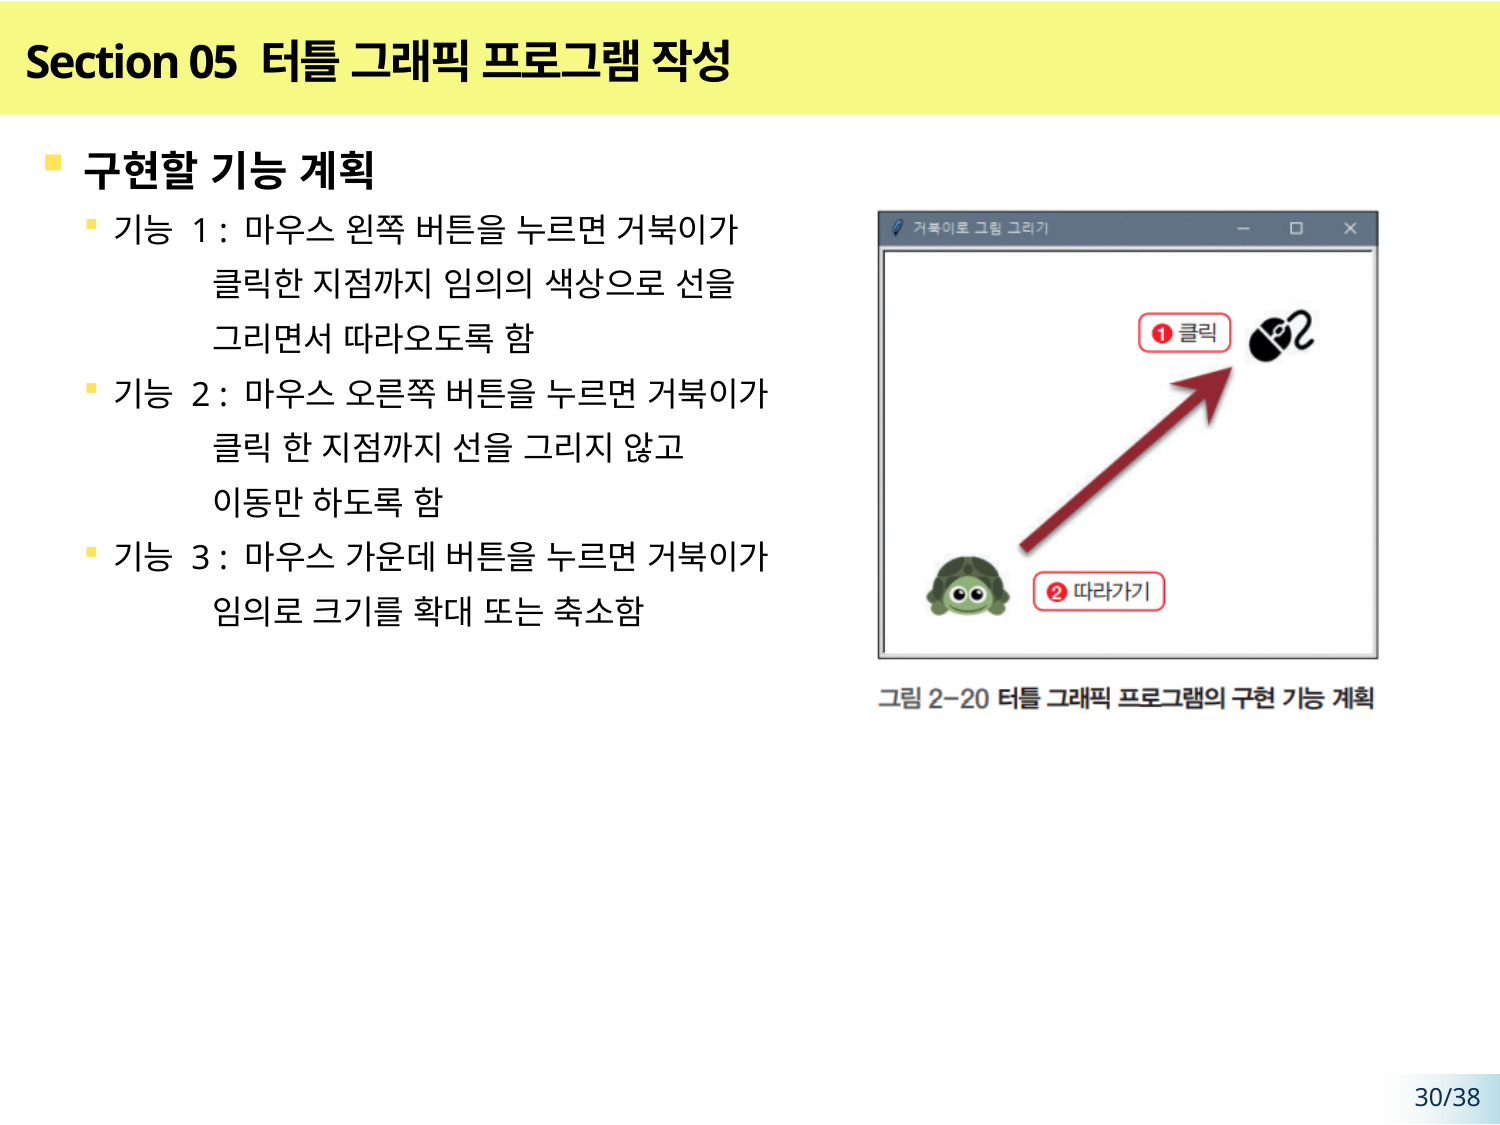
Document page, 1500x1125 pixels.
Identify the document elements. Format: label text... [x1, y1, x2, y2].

list 구현할 기능 계획 기능 1 : 마우스 왼쪽 버튼을 누르면 거북이가 클릭한 지점까지 임의의 색상으로 선을 그리면서 따라오도록 함 기능 2 : 마우스 오른쪽 버튼을 누르면 거북이가 클릭 한 지점까지 선을 그리지 않고 이동만 하도록 함 기능 3 : 마우스 가운데 버튼을 누르면 거북이가 임의로 크기를 확대 또는 축소함 [10, 126, 1481, 1057]
picture [867, 206, 1386, 718]
title Section 05 터틀 그래픽 프로그램 작성 [10, 21, 1288, 99]
